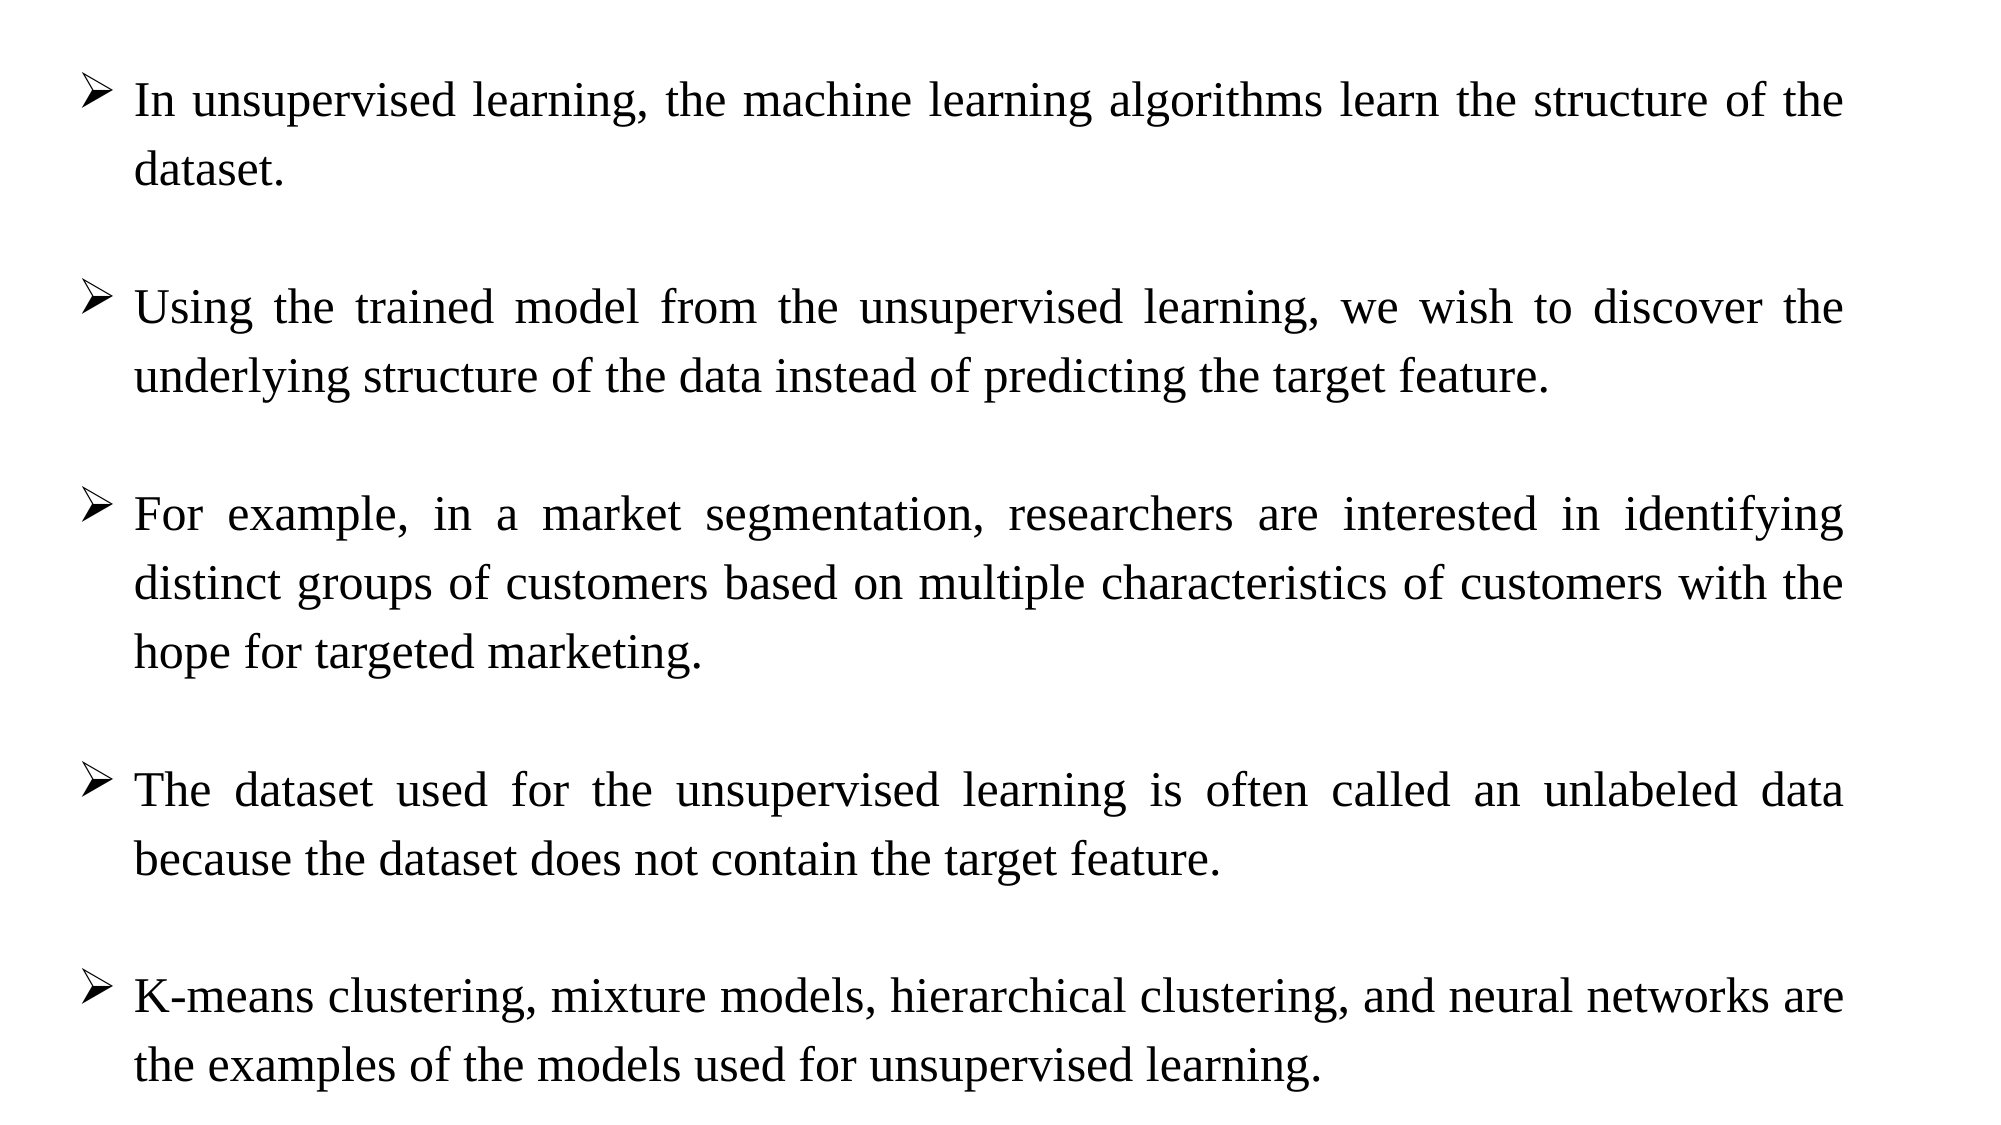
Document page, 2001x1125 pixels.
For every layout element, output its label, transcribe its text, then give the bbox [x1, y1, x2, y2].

text_box In unsupervised learning, the machine learning algorithms learn the structure of the dataset. Using the trained model from the unsupervised learning, we wish to discover the underlying structure of the data instead of predicting the target feature. For example, in a market segmentation, researchers are interested in identifying distinct groups of customers based on multiple characteristics of customers with the hope for targeted marketing. The dataset used for the unsupervised learning is often called an unlabeled data because the dataset does not contain the target feature. K-means clustering, mixture models, hierarchical clustering, and neural networks are the examples of the models used for unsupervised learning. [62, 49, 1861, 1100]
